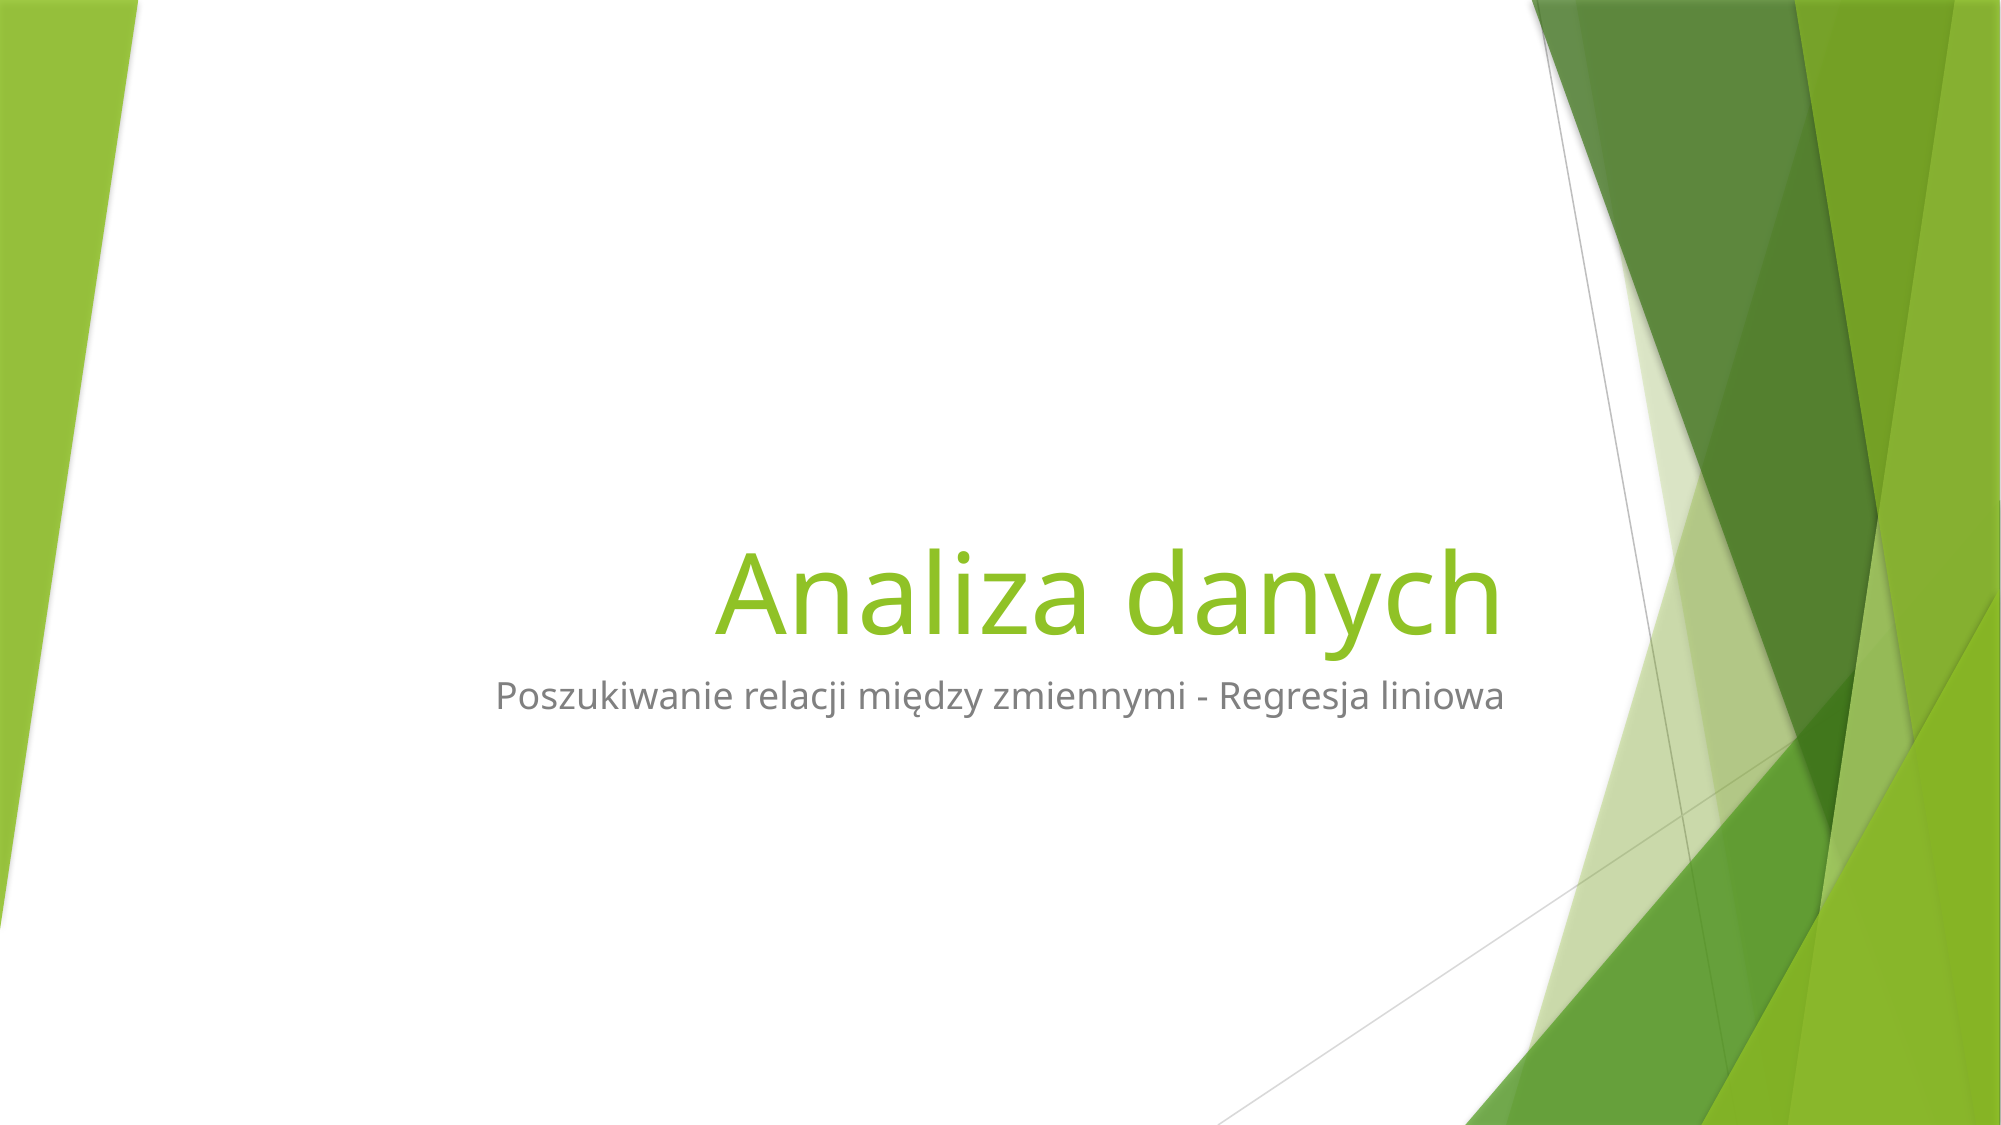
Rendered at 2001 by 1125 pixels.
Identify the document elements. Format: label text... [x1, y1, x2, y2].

subtitle Poszukiwanie relacji między zmiennymi - Regresja liniowa [247, 664, 1522, 845]
title Analiza danych [247, 394, 1522, 664]
